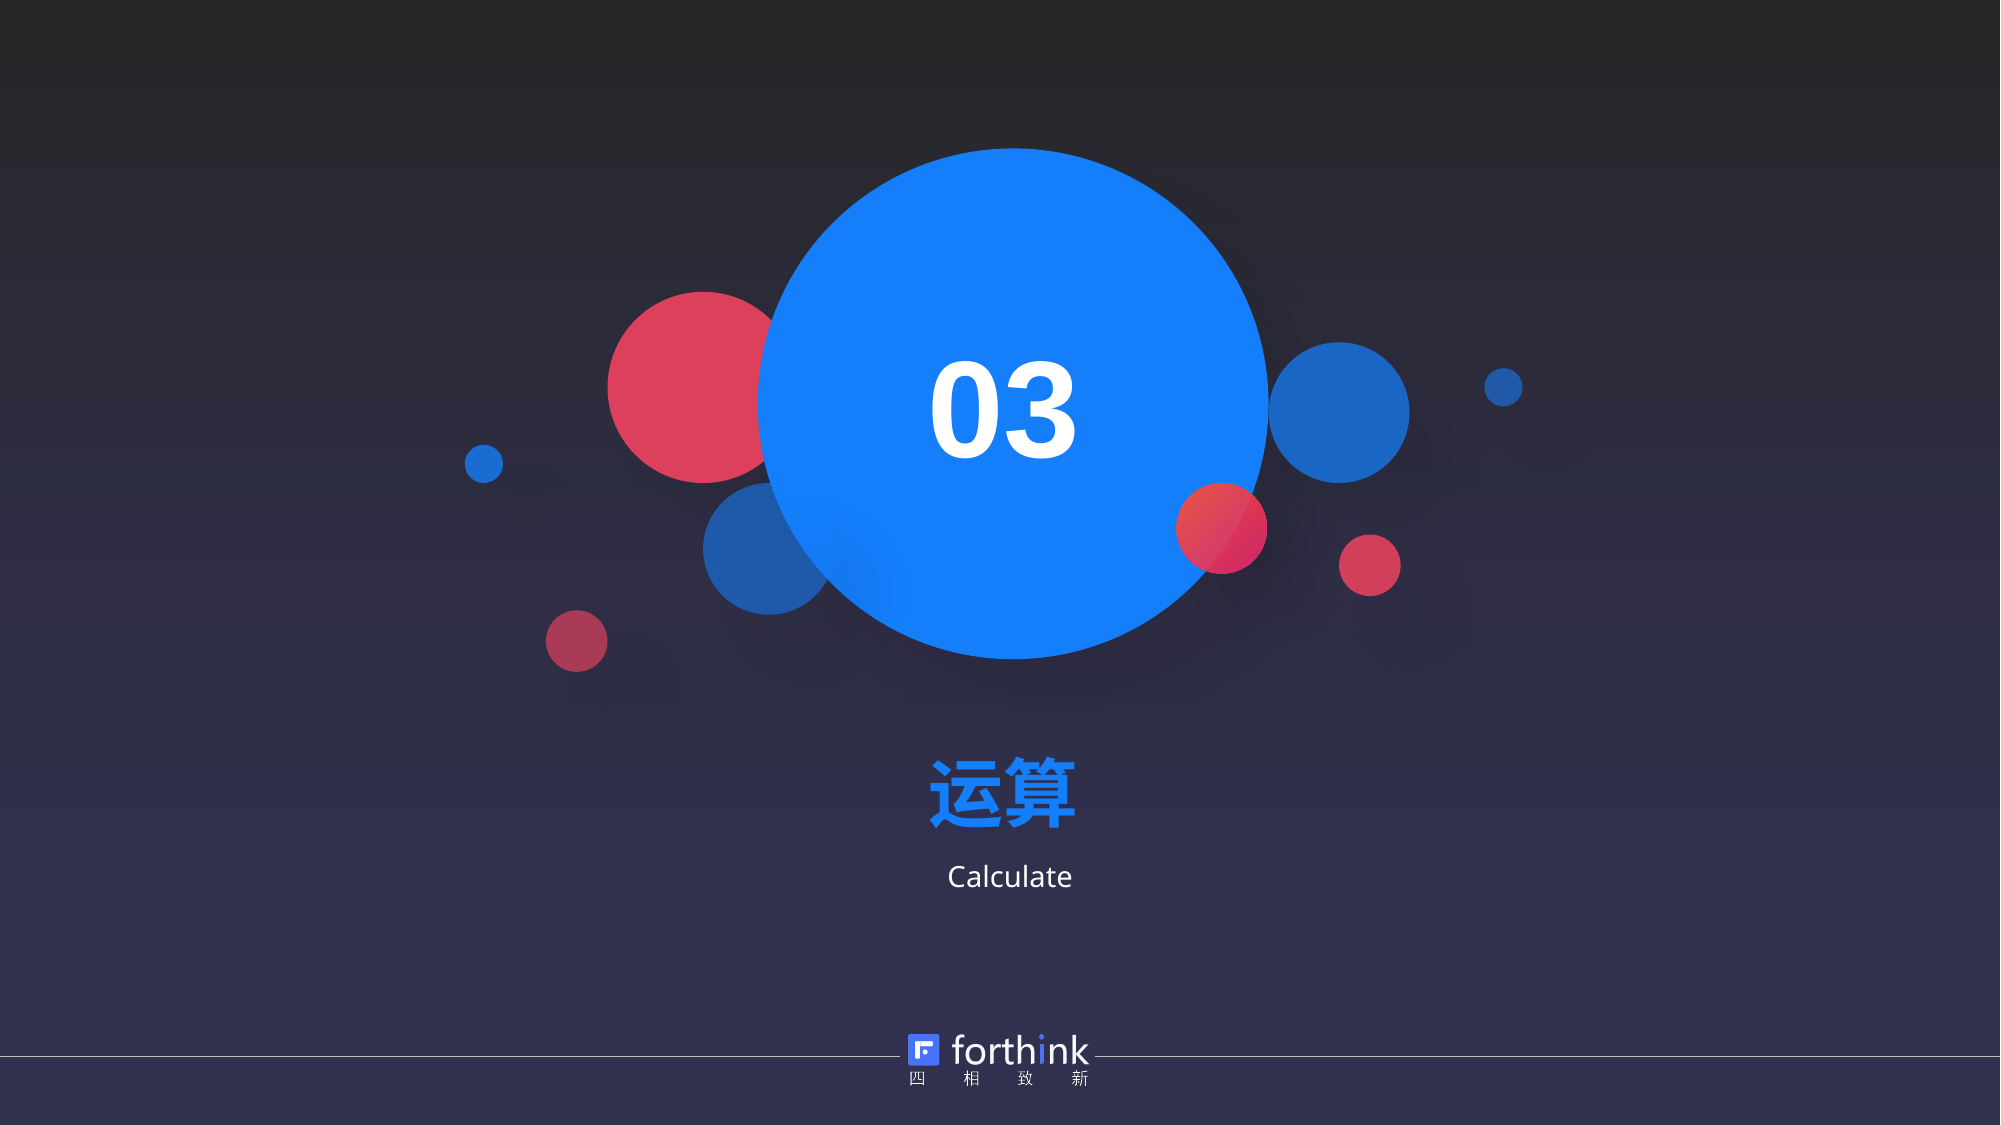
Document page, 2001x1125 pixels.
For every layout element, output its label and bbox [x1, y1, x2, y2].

text_box [476, 721, 1544, 895]
picture [0, 0, 2000, 1125]
